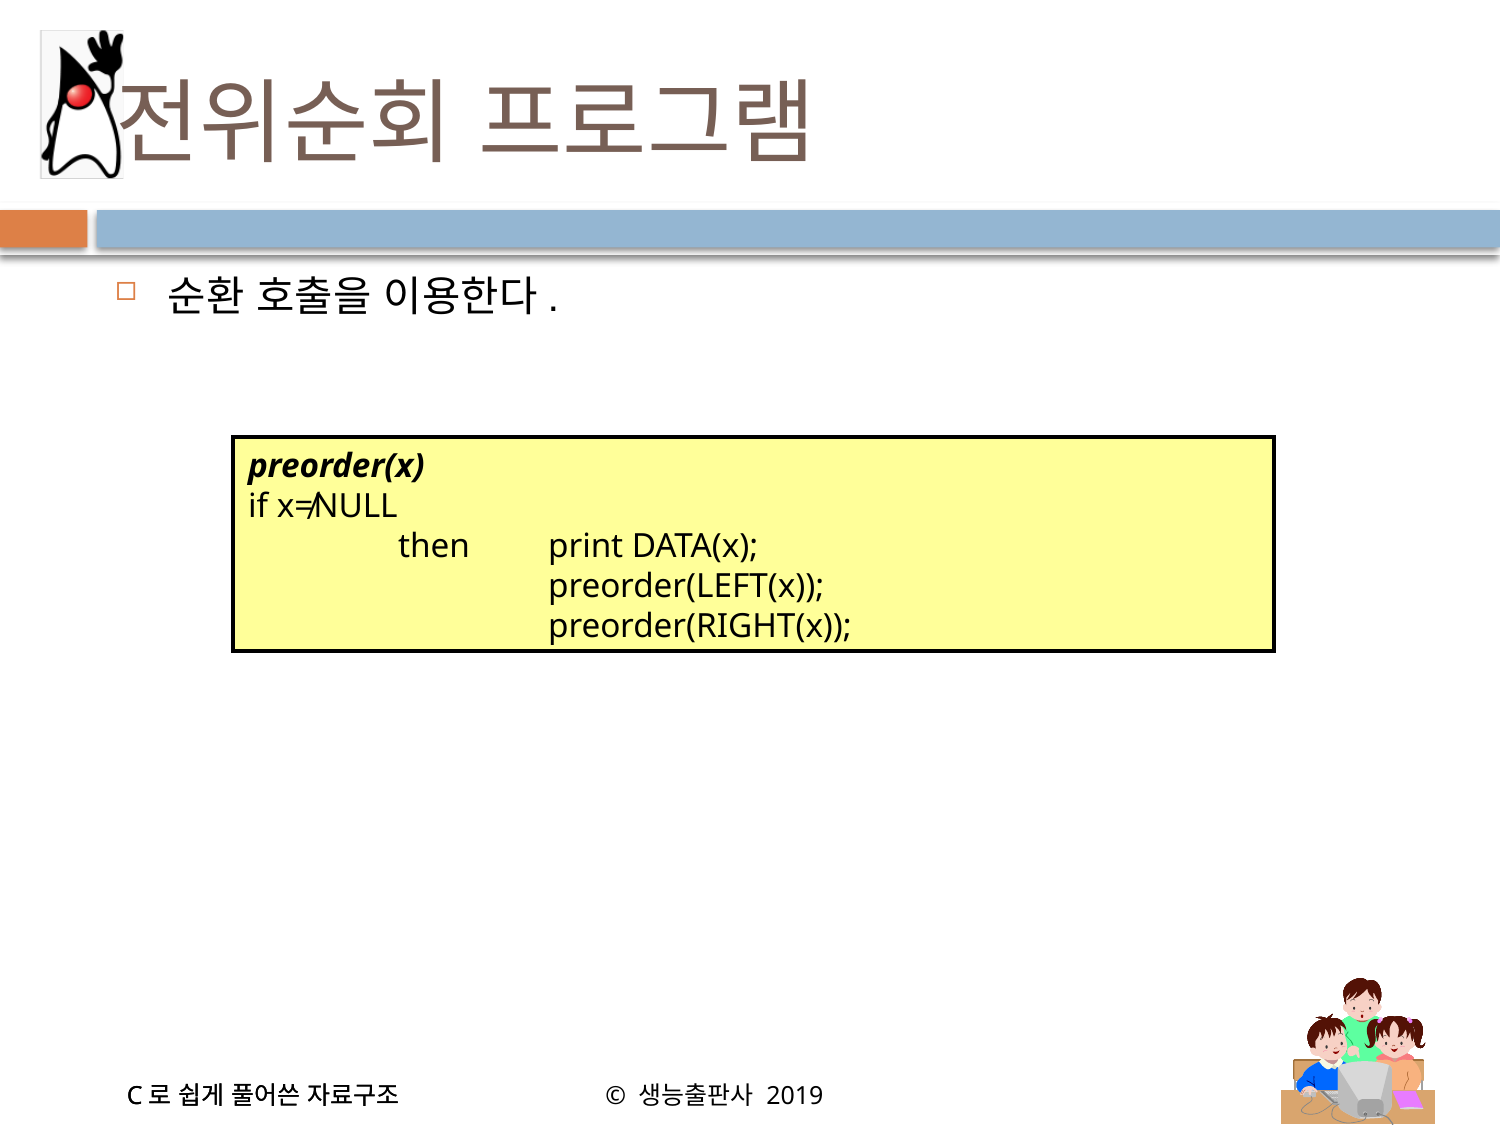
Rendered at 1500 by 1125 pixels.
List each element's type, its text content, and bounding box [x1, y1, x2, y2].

list 순환 호출을 이용한다. [100, 262, 1438, 1000]
picture [39, 30, 124, 179]
text_box preorder(x) if x≠NULL then print DATA(x); preorder(LEFT(x)); preorder(RIGHT(x)); [233, 436, 1275, 652]
title 전위순회 프로그램 [100, 37, 1438, 200]
